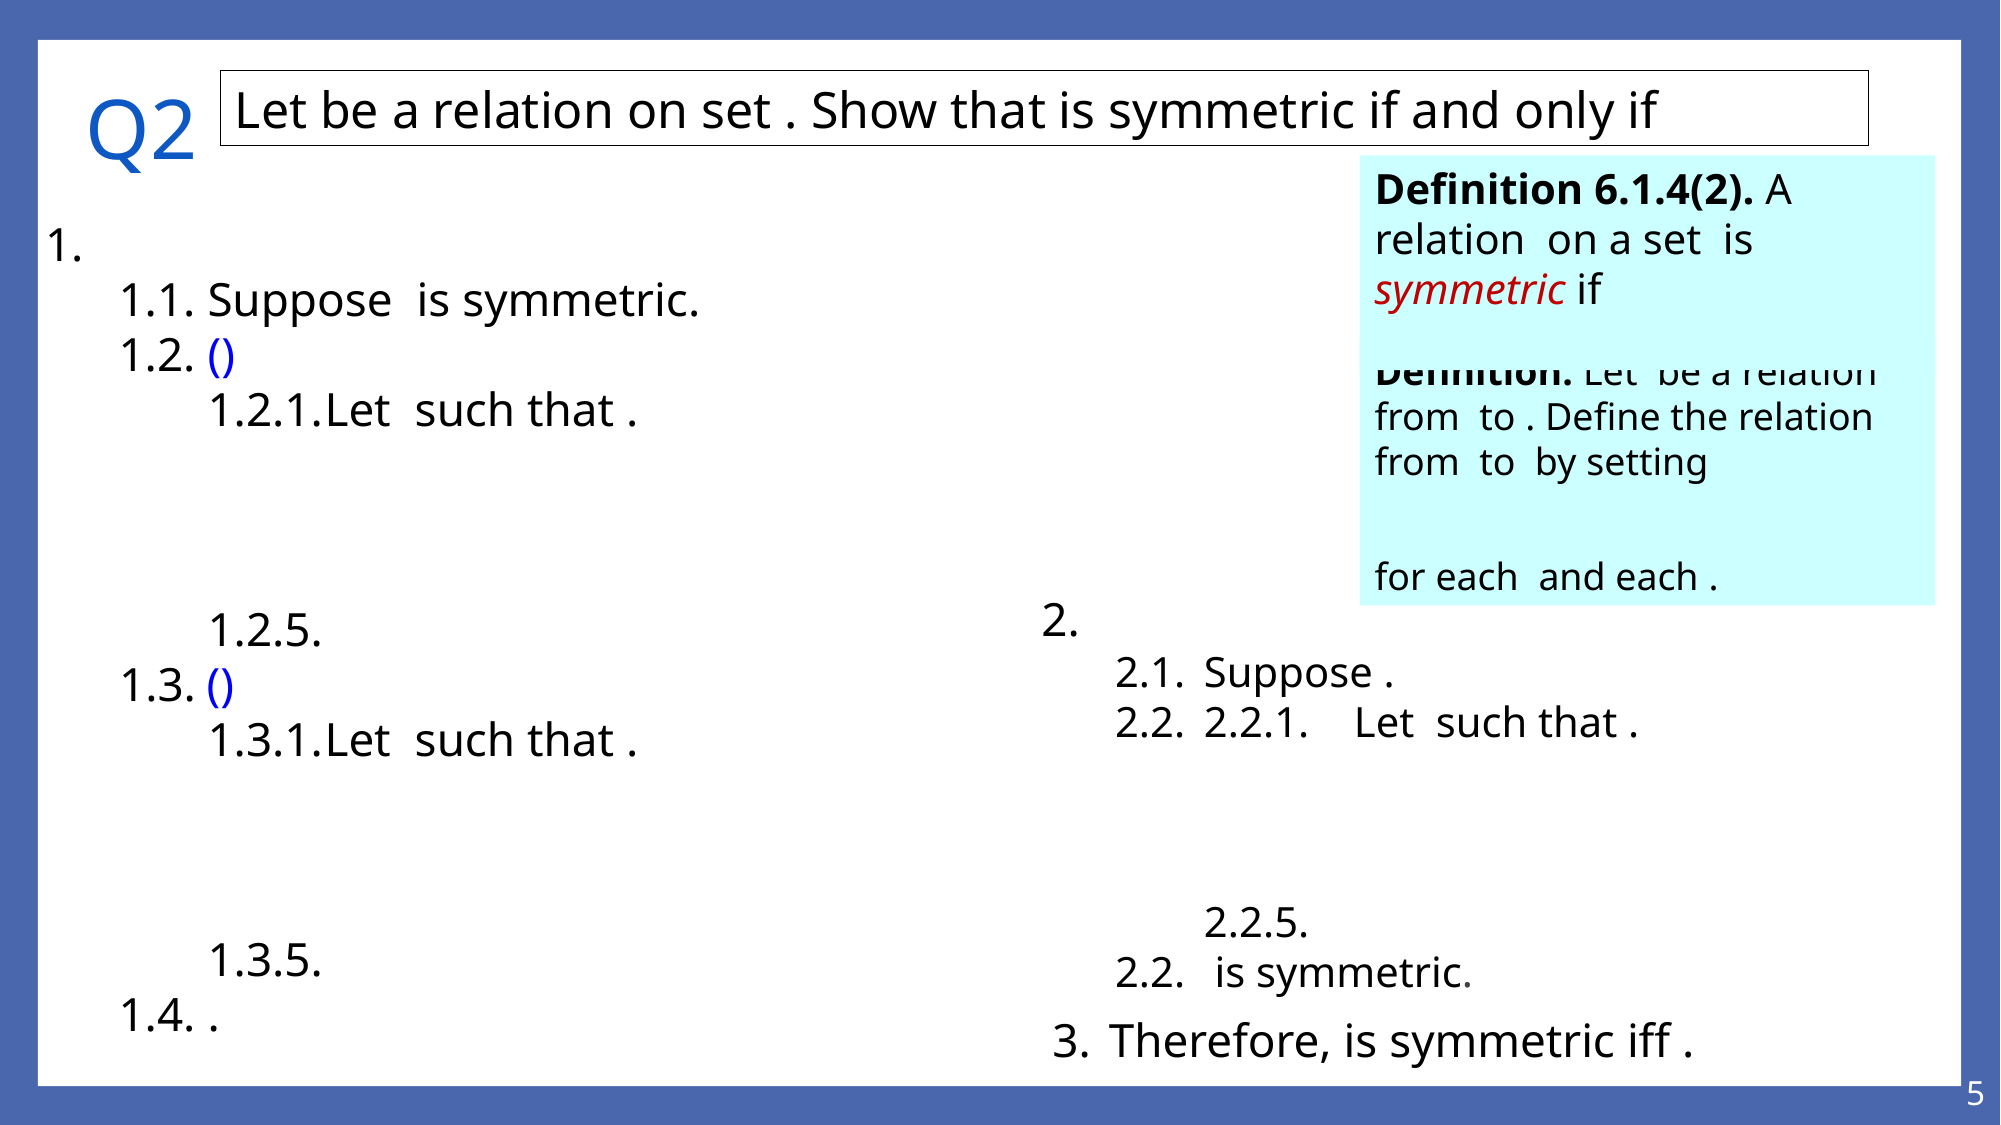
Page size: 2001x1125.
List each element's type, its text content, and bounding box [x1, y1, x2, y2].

title Q2 [70, 70, 221, 196]
slide_number 5 [1720, 1065, 2000, 1125]
